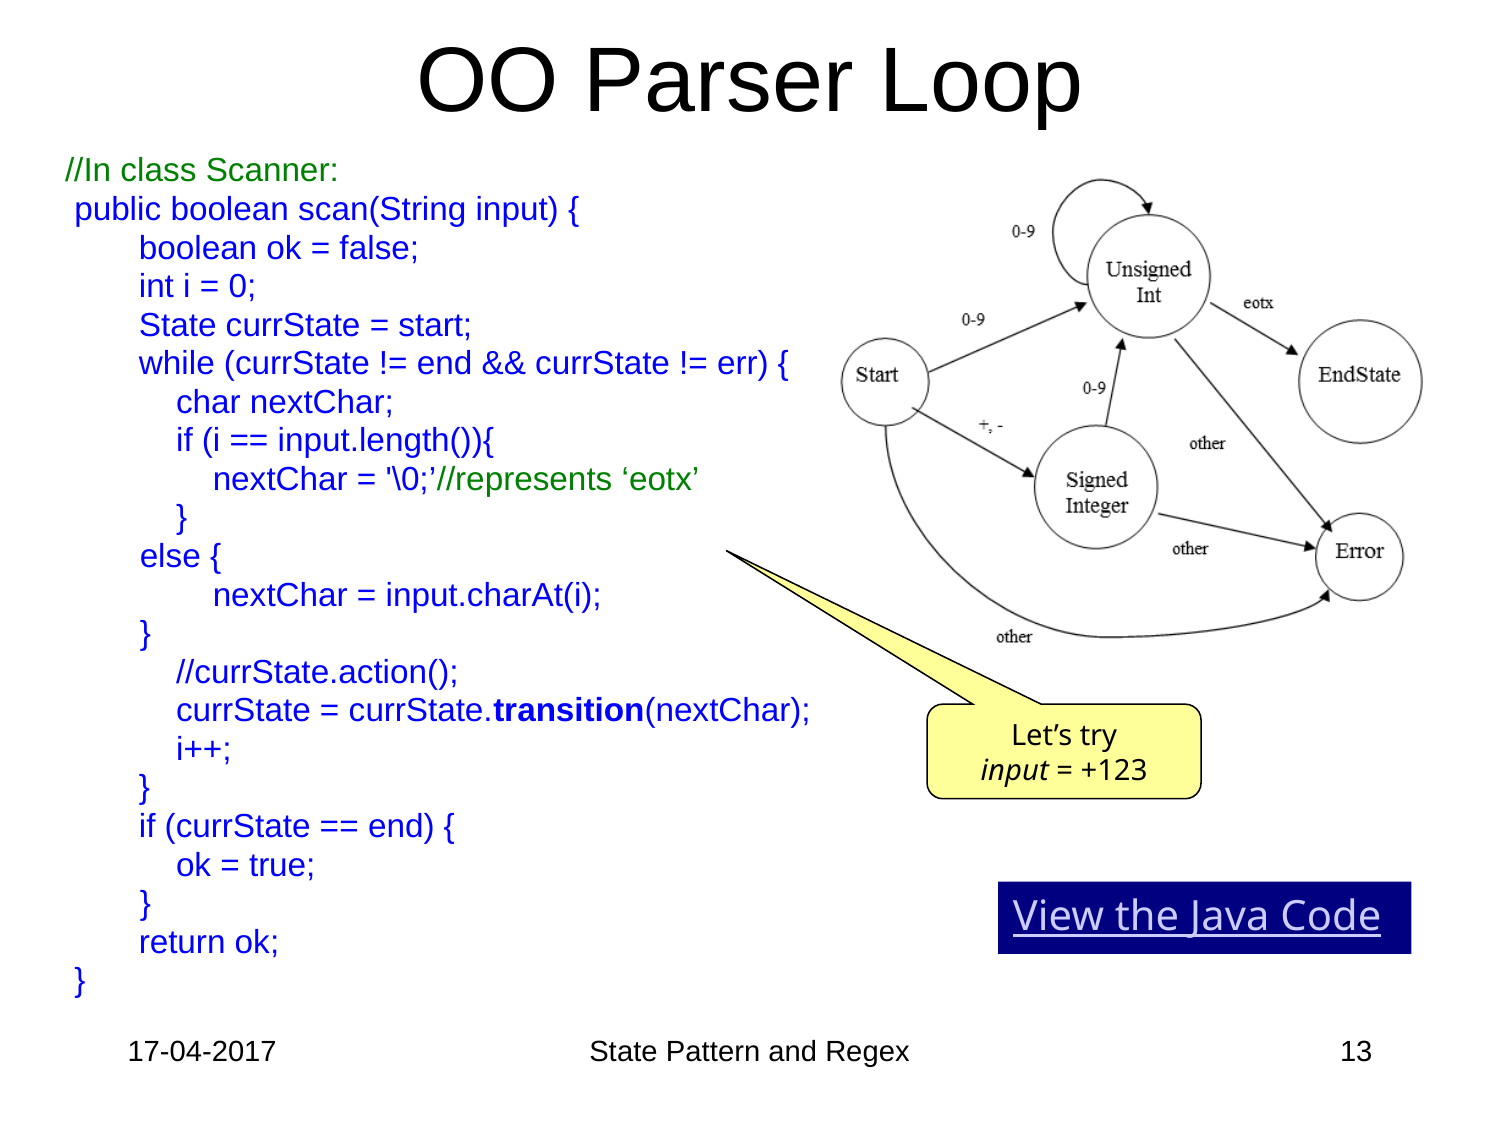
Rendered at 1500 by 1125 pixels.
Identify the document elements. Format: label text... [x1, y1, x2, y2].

text_box View the Java Code [998, 881, 1412, 954]
list //In class Scanner: public boolean scan(String input) { boolean ok = false; int i = 0; State currState = start; while (currState != end && currState != err) { char nextChar; if (i == input.length()){ nextChar = '\0;’//represents ‘eotx’ } else { nextChar = input.charAt(i); } //currState.action(); currState = currState.transition(nextChar); i++; } if (currState == end) { ok = true; } return ok; } [50, 148, 1450, 1059]
footer State Pattern and Regex [512, 1024, 988, 1101]
text_box Let’s try input = +123 [726, 550, 803, 599]
picture [808, 136, 1463, 694]
slide_number 13 [1074, 1024, 1388, 1101]
title OO Parser Loop [112, 0, 1388, 148]
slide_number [112, 1024, 426, 1101]
text_box Let’s try input = +123 [927, 702, 1202, 799]
